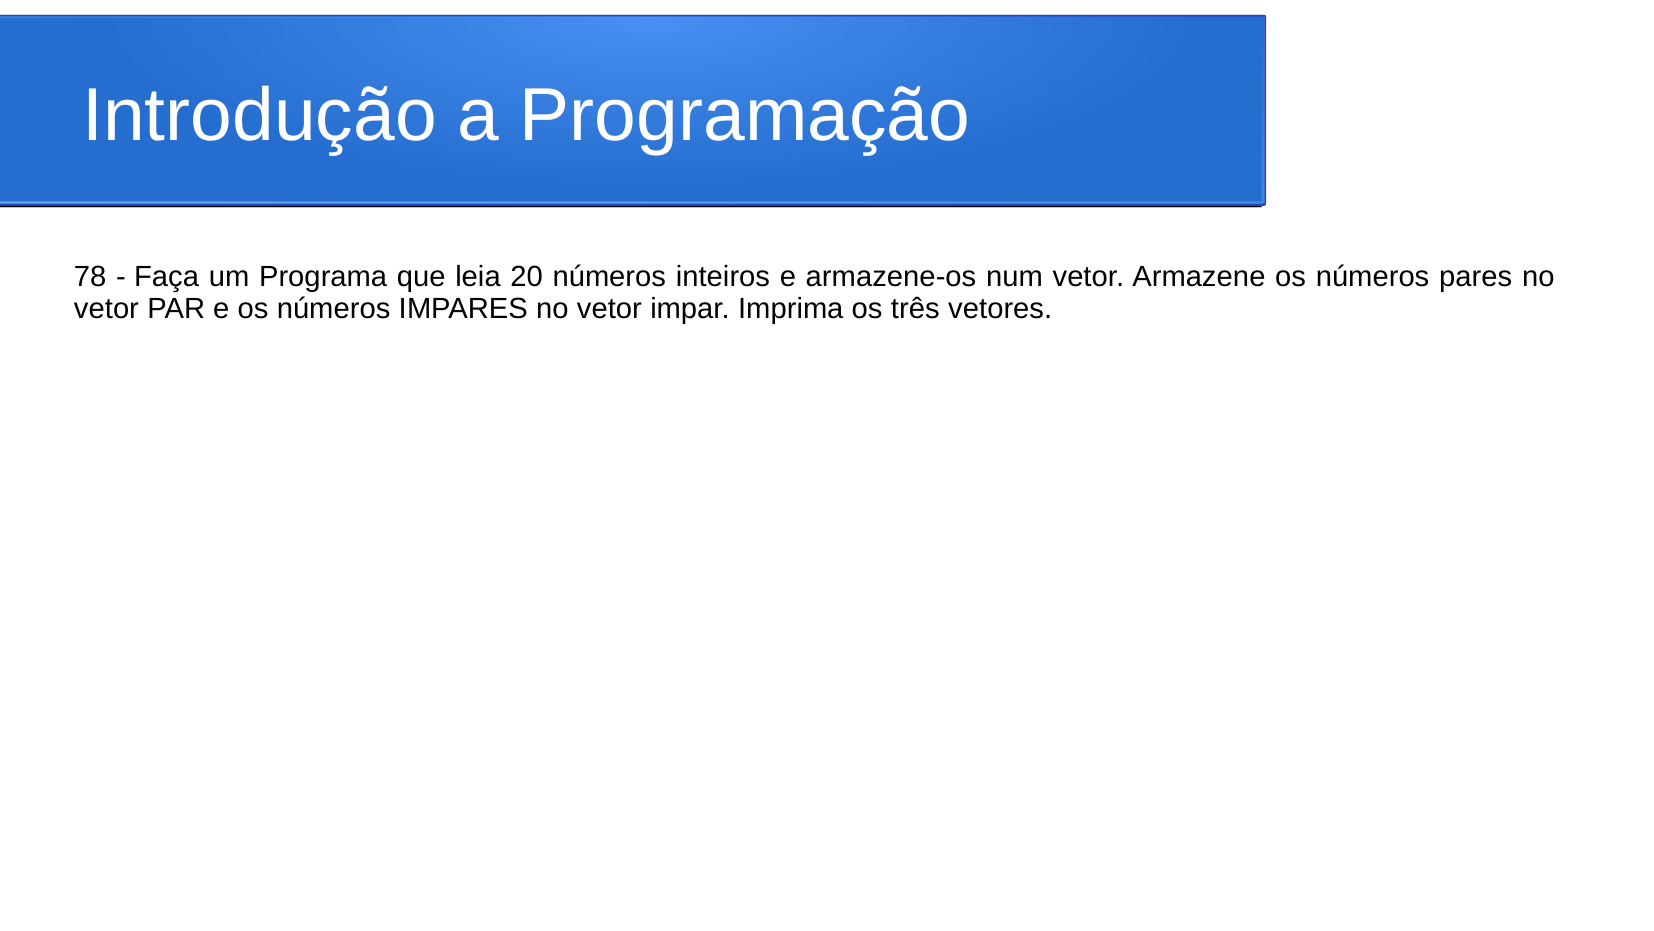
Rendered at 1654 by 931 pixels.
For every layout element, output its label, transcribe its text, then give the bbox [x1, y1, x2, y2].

picture [0, 13, 1269, 211]
text_box 78 - Faça um Programa que leia 20 números inteiros e armazene-os num vetor. Armazene os números pares no vetor PAR e os números IMPARES no vetor impar. Imprima os três vetores. [59, 247, 1572, 874]
title Introdução a Programação [82, 35, 1235, 190]
